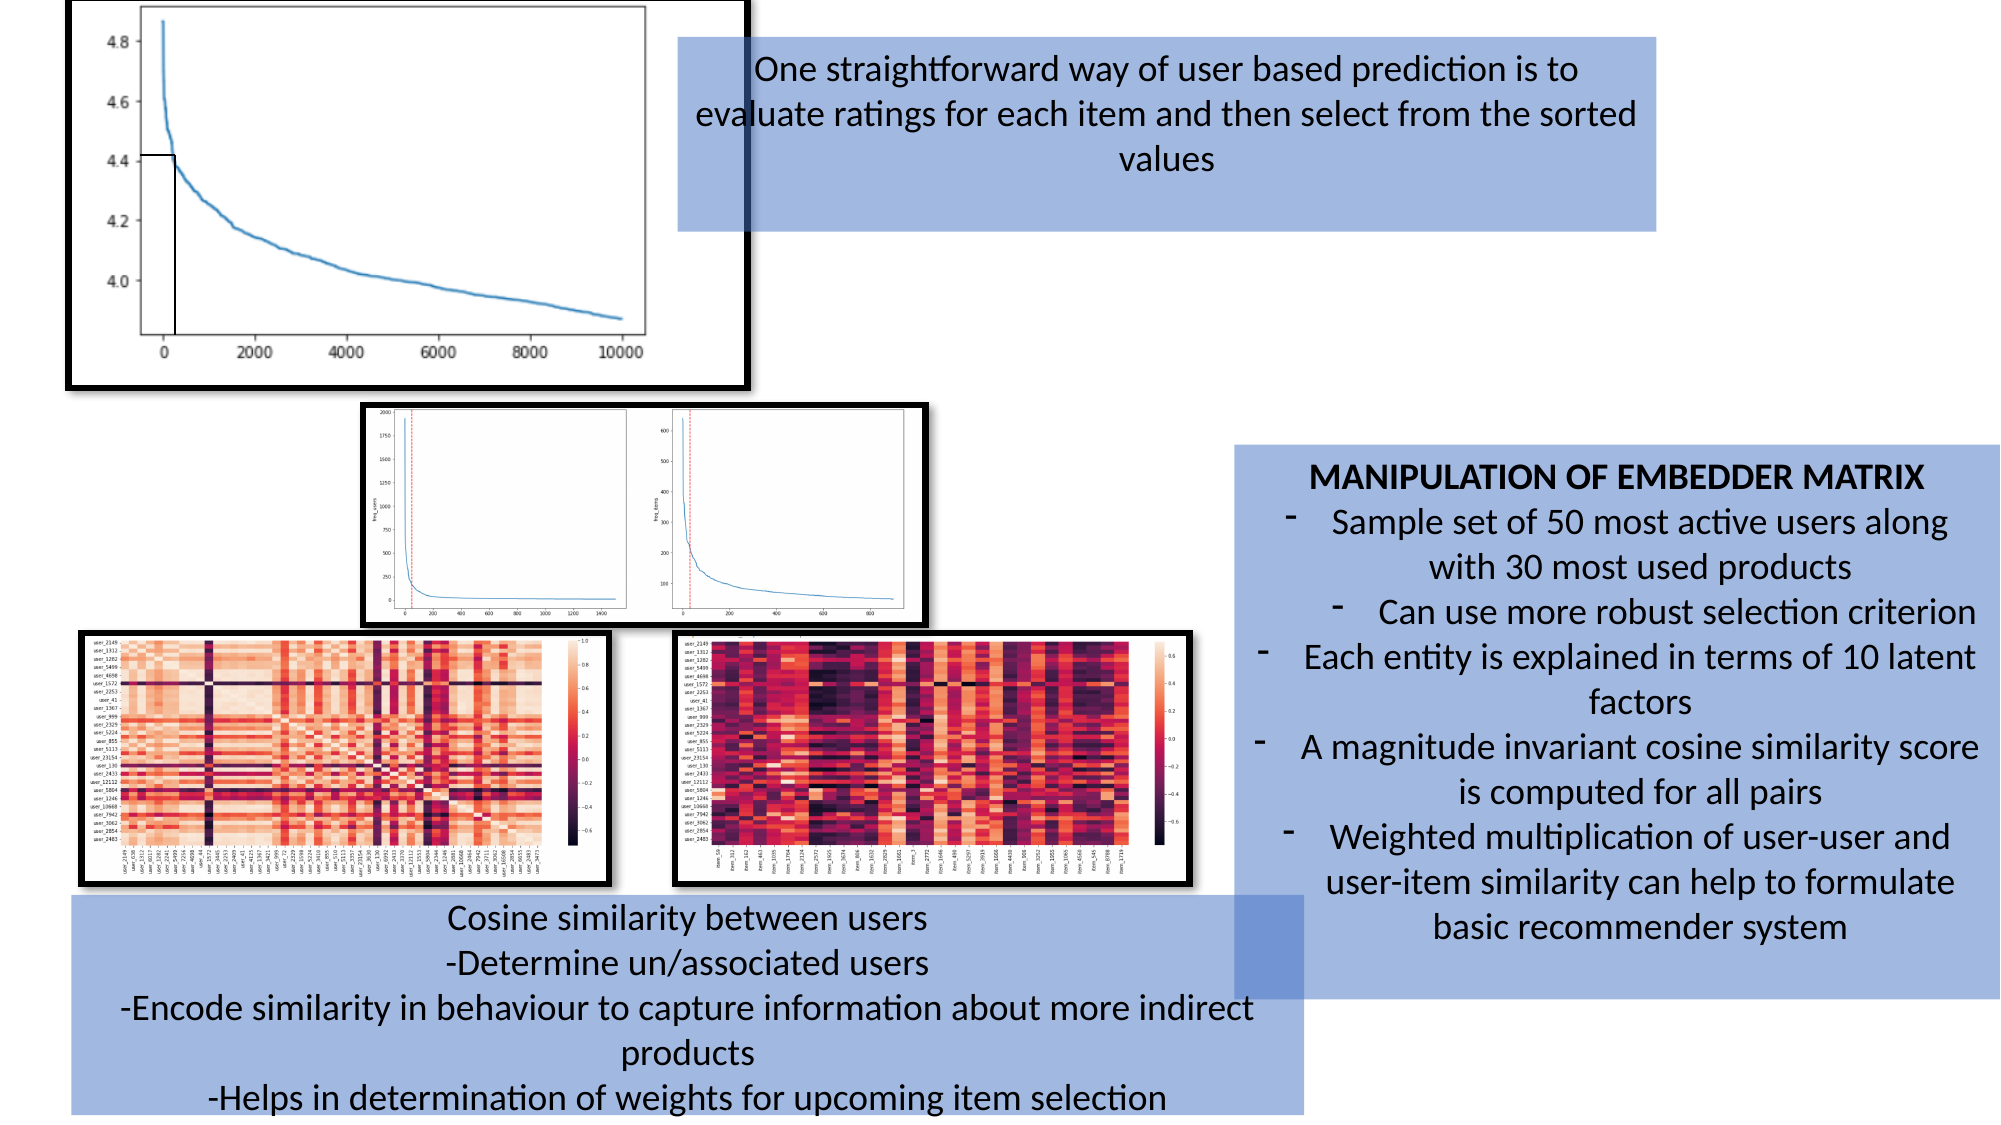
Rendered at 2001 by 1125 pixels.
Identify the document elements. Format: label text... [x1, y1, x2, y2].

text_box Cosine similarity between users -Determine un/associated users -Encode similarity in behaviour to capture information about more indirect products -Helps in determination of weights for upcoming item selection [71, 894, 1305, 1116]
picture [366, 408, 923, 622]
picture [84, 636, 607, 881]
picture [71, 0, 745, 385]
text_box MANIPULATION OF EMBEDDER MATRIX Sample set of 50 most active users along with 30 most used products Can use more robust selection criterion Each entity is explained in terms of 10 latent factors A magnitude invariant cosine similarity score is computed for all pairs Weighted multiplication of user-user and user-item similarity can help to formulate basic recommender system [1234, 444, 2000, 1000]
text_box One straightforward way of user based prediction is to evaluate ratings for each item and then select from the sorted values [745, 36, 1657, 232]
picture [677, 636, 1187, 881]
